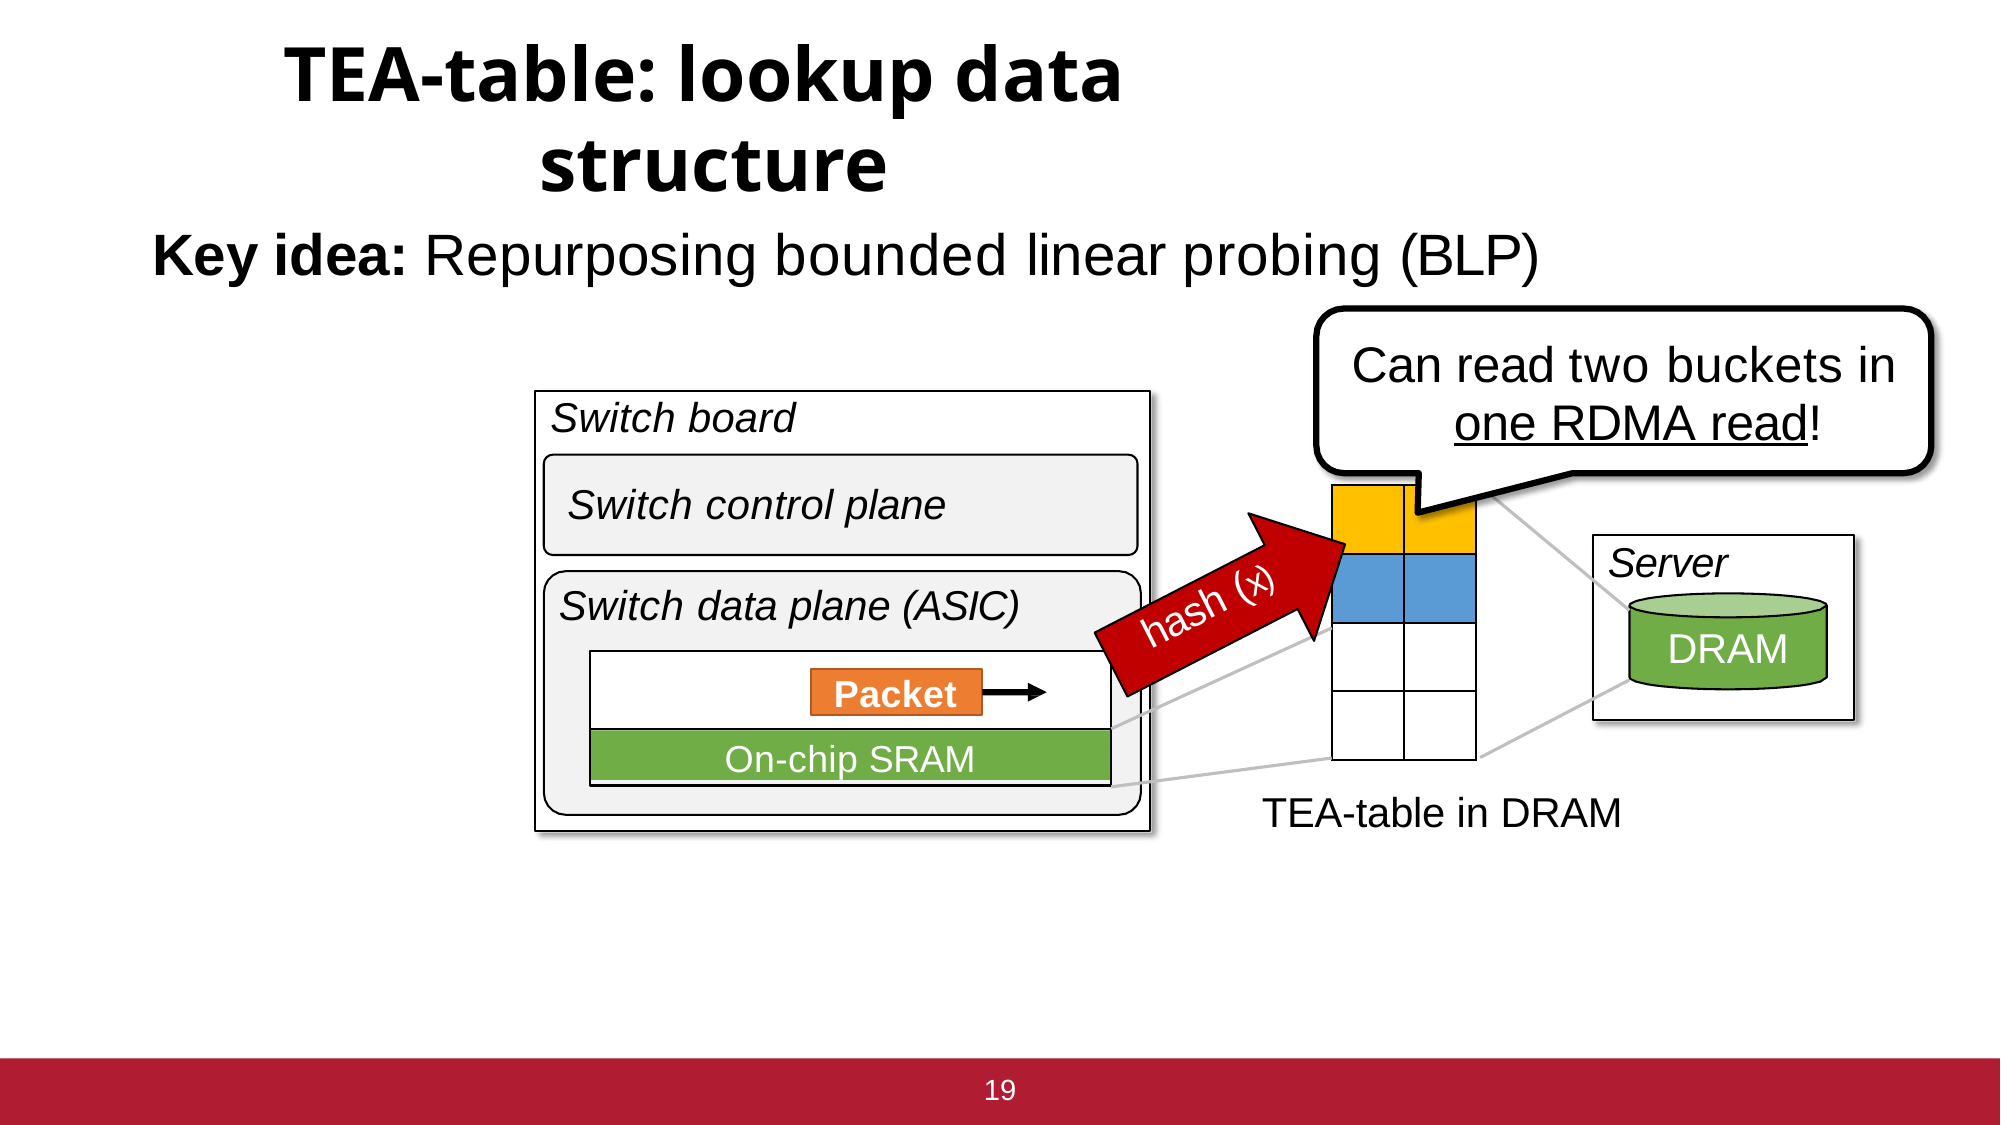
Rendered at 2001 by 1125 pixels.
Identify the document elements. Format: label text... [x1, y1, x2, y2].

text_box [982, 511, 1347, 789]
text_box 19 [981, 1070, 1019, 1106]
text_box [1308, 301, 1954, 760]
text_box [530, 385, 1165, 846]
title TEA-table: lookup data structure [0, 24, 1476, 215]
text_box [588, 649, 977, 787]
text_box TEA-table in DRAM [1259, 783, 1626, 836]
text_box Key idea: Repurposing bounded linear probing (BLP) [150, 215, 1542, 288]
